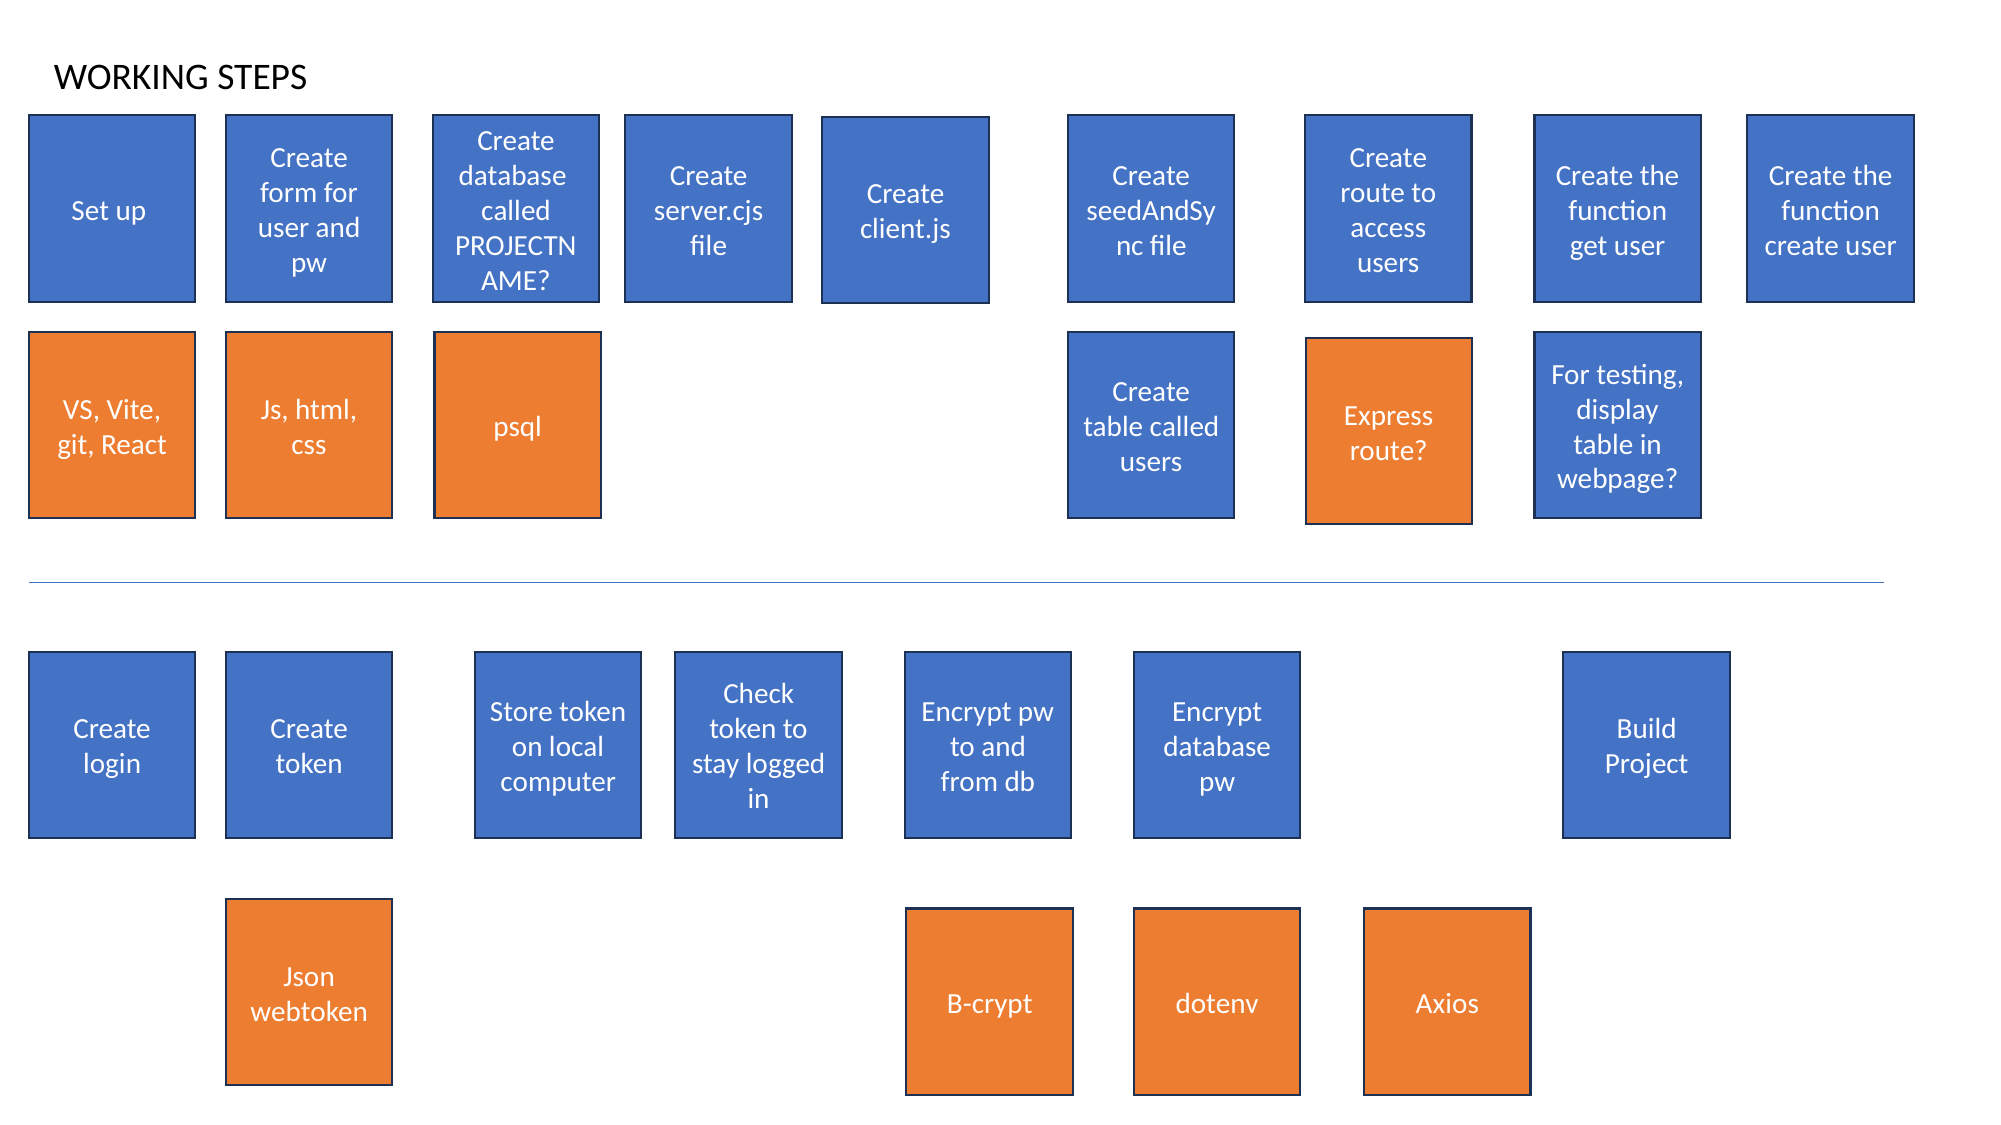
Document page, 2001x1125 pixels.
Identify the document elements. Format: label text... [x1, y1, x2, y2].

text_box Create database called PROJECTNAME? [432, 114, 600, 303]
text_box Create route to access users [1304, 114, 1473, 303]
text_box Axios [1363, 907, 1532, 1096]
text_box Encrypt pw to and from db [904, 651, 1072, 839]
text_box Create seedAndSync file [1067, 114, 1235, 303]
text_box Create the function create user [1746, 114, 1915, 303]
text_box Json webtoken [225, 898, 393, 1086]
text_box Build Project [1562, 651, 1731, 839]
text_box psql [433, 331, 602, 519]
text_box Create table called users [1067, 331, 1235, 519]
text_box Set up [28, 114, 196, 303]
text_box Create the function get user [1533, 114, 1702, 303]
text_box dotenv [1133, 907, 1301, 1096]
text_box VS, Vite, git, React [28, 331, 196, 519]
text_box B-crypt [905, 907, 1074, 1096]
text_box Js, html, css [225, 331, 393, 519]
text_box Create client.js [821, 116, 990, 304]
text_box WORKING STEPS [39, 44, 323, 105]
text_box Store token on local computer [474, 651, 642, 839]
text_box For testing, display table in webpage? [1533, 331, 1702, 519]
text_box Check token to stay logged in [674, 651, 843, 839]
text_box Create server.cjs file [624, 114, 793, 303]
text_box Create form for user and pw [225, 114, 393, 303]
text_box Encrypt database pw [1133, 651, 1301, 839]
text_box Create token [225, 651, 393, 839]
text_box Express route? [1305, 337, 1473, 525]
text_box Create login [28, 651, 196, 839]
